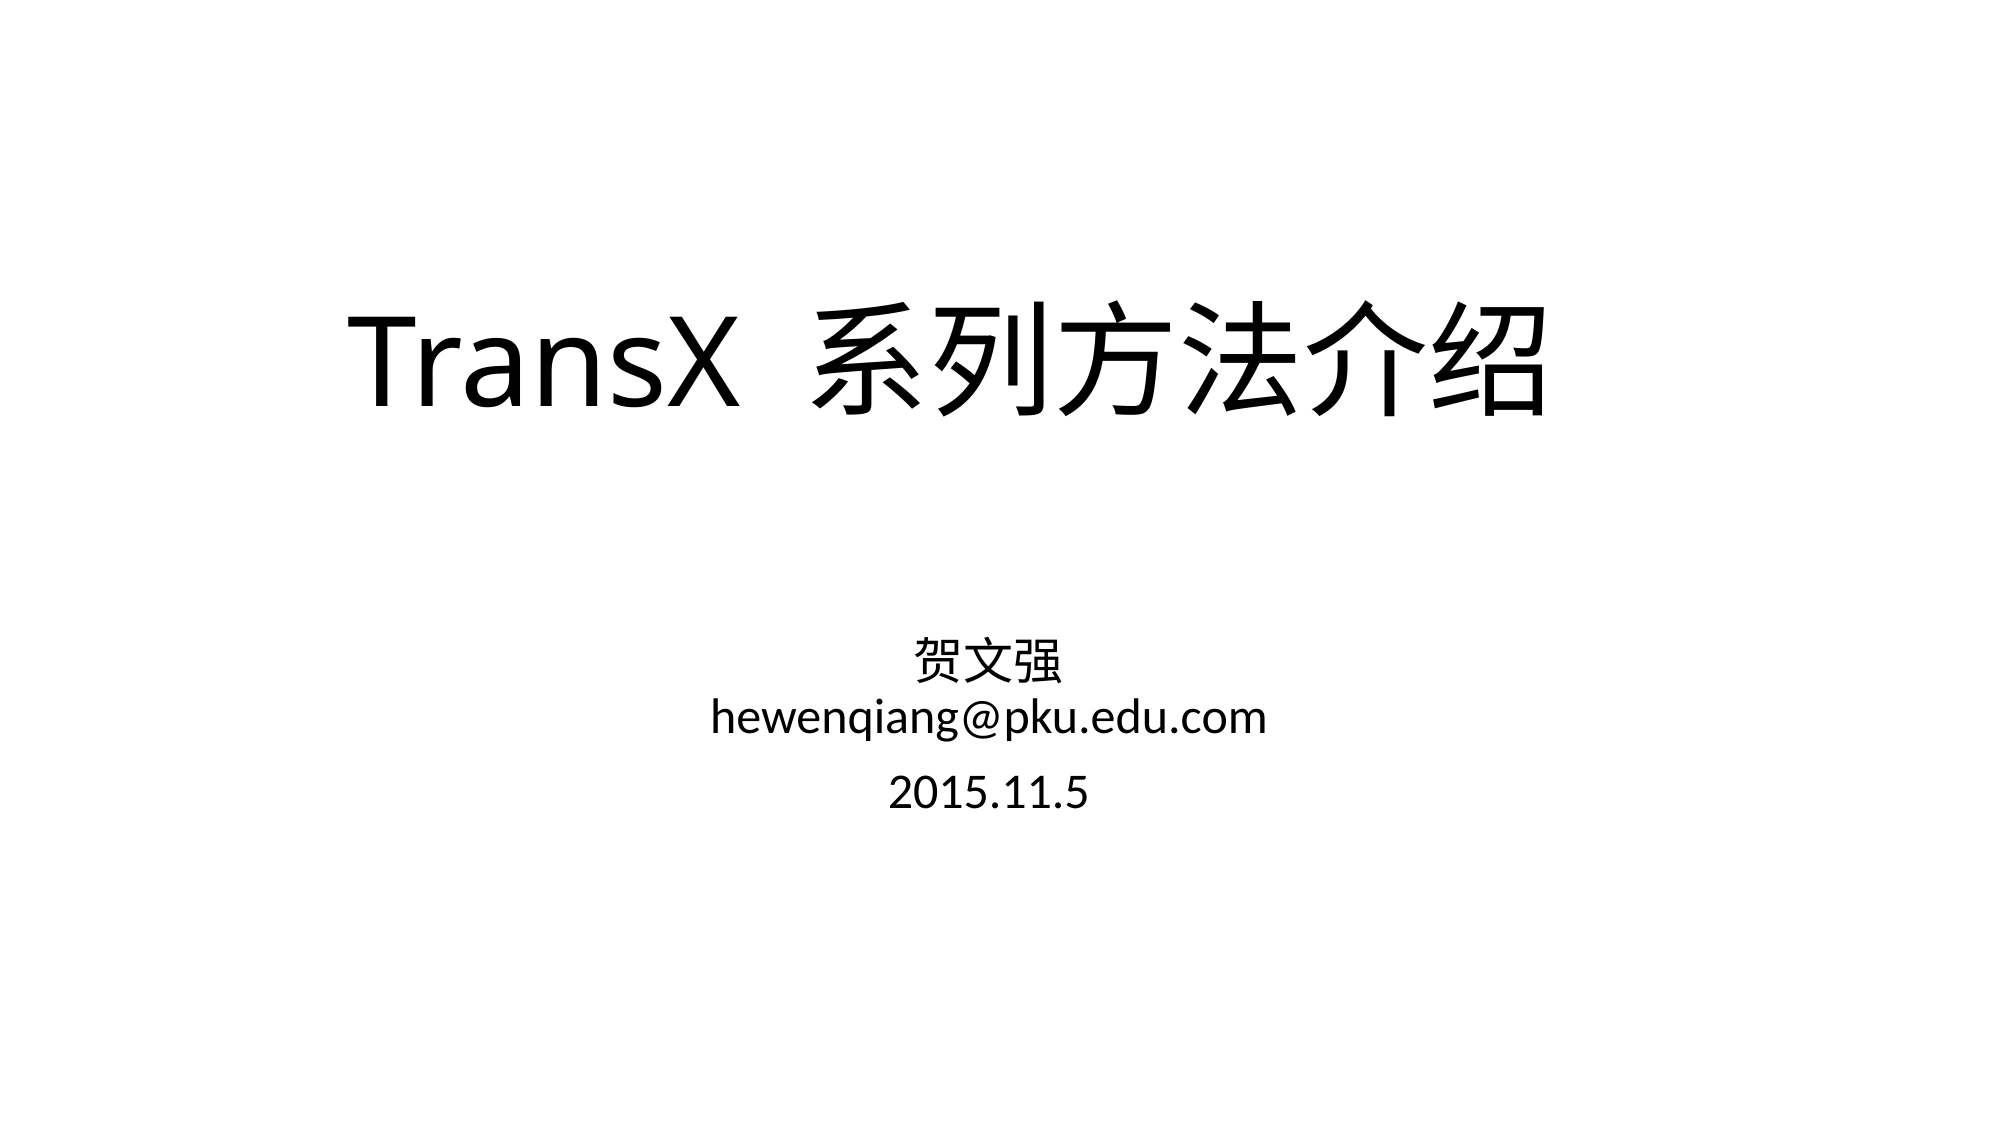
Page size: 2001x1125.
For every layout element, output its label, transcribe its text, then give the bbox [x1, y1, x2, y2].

title TransX 系列方法介绍 [200, 199, 1701, 591]
subtitle 贺文强 hewenqiang@pku.edu.com 2015.11.5 [238, 628, 1739, 858]
